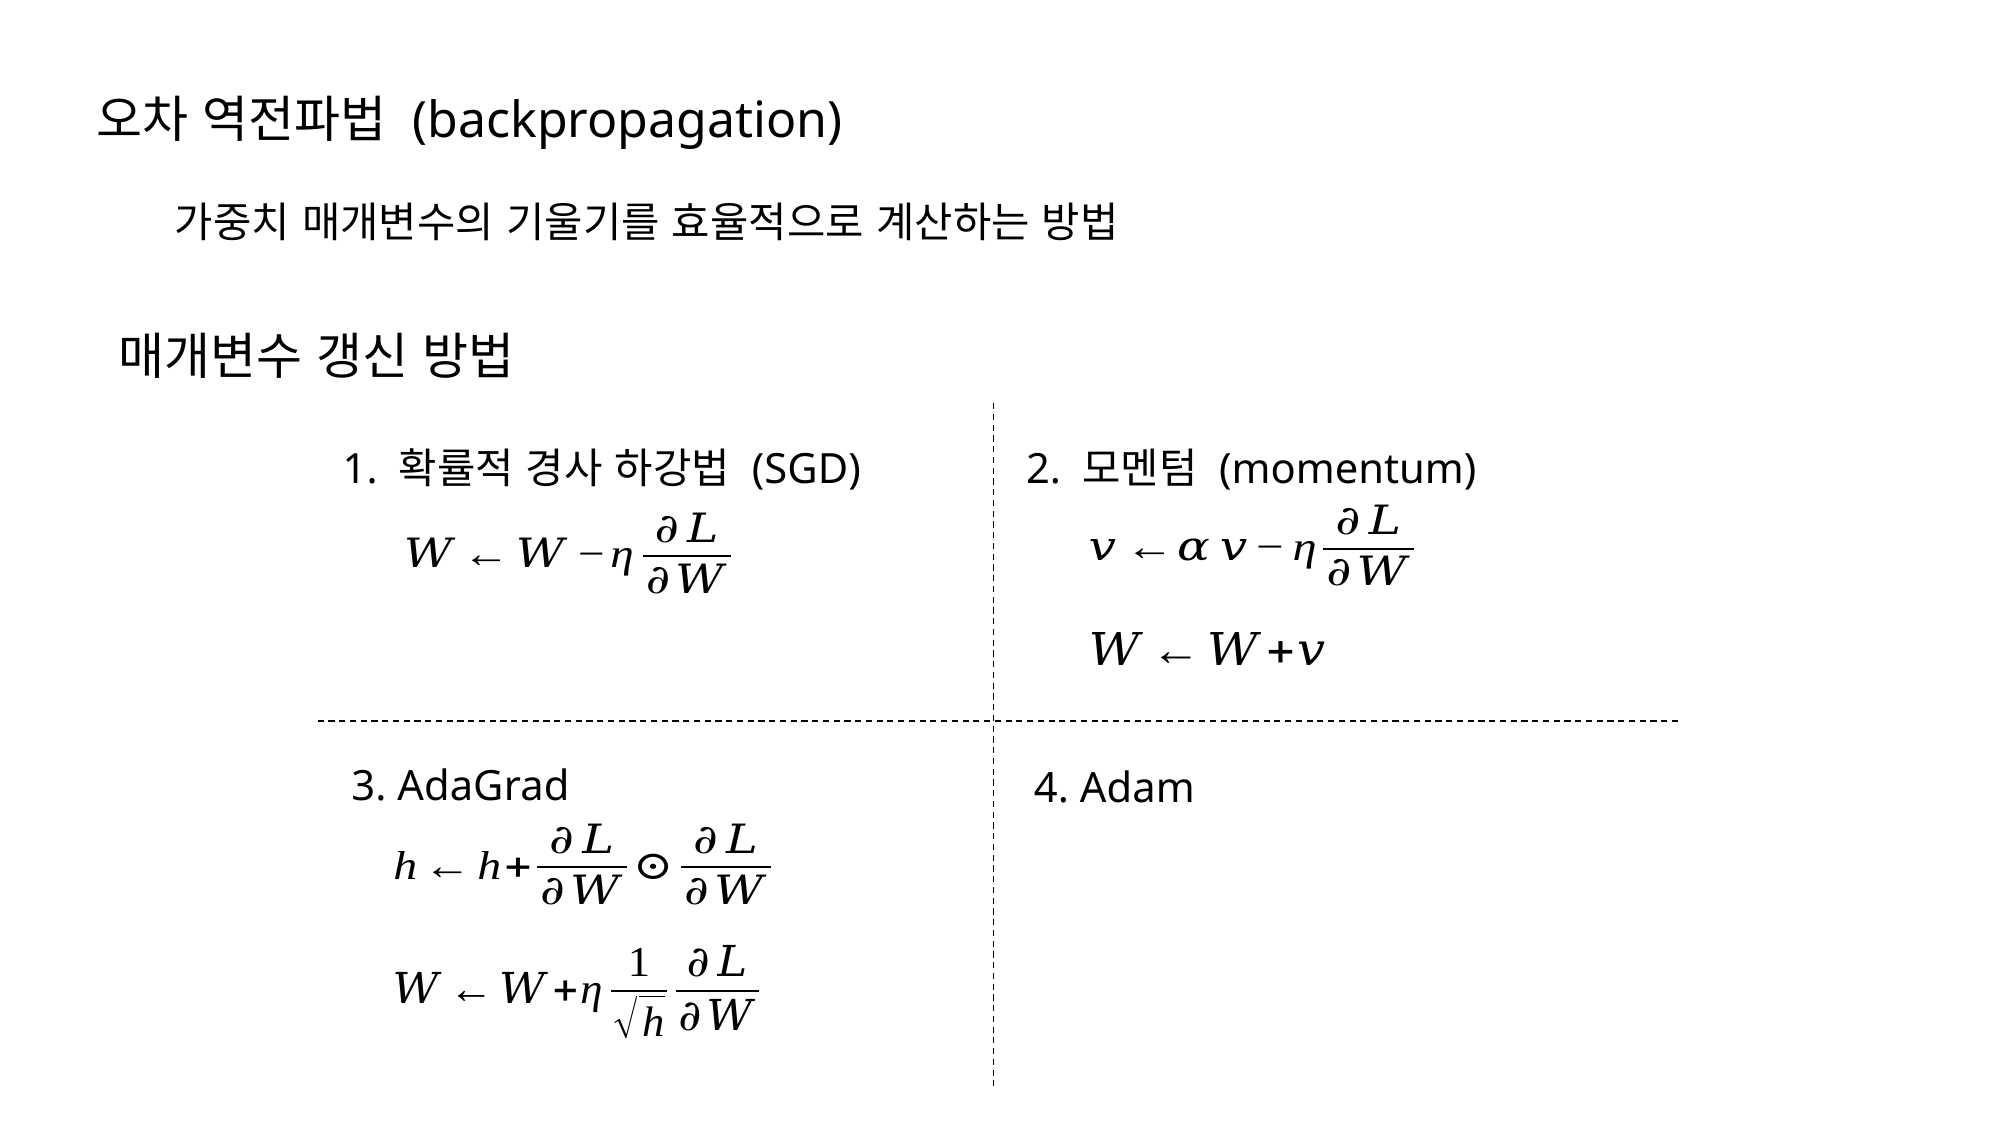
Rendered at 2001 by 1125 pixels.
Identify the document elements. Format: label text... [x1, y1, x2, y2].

text_box 2. 모멘텀 (momentum) [1011, 433, 1492, 499]
text_box 1. 확률적 경사 하강법 (SGD) [327, 433, 876, 499]
text_box 가중치 매개변수의 기울기를 효율적으로 계산하는 방법 [160, 187, 1134, 253]
text_box 매개변수 갱신 방법 [103, 317, 530, 392]
text_box 4. Adam [1019, 752, 1210, 818]
text_box 3. AdaGrad [336, 751, 585, 817]
text_box 오차 역전파법 (backpropagation) [81, 80, 858, 155]
